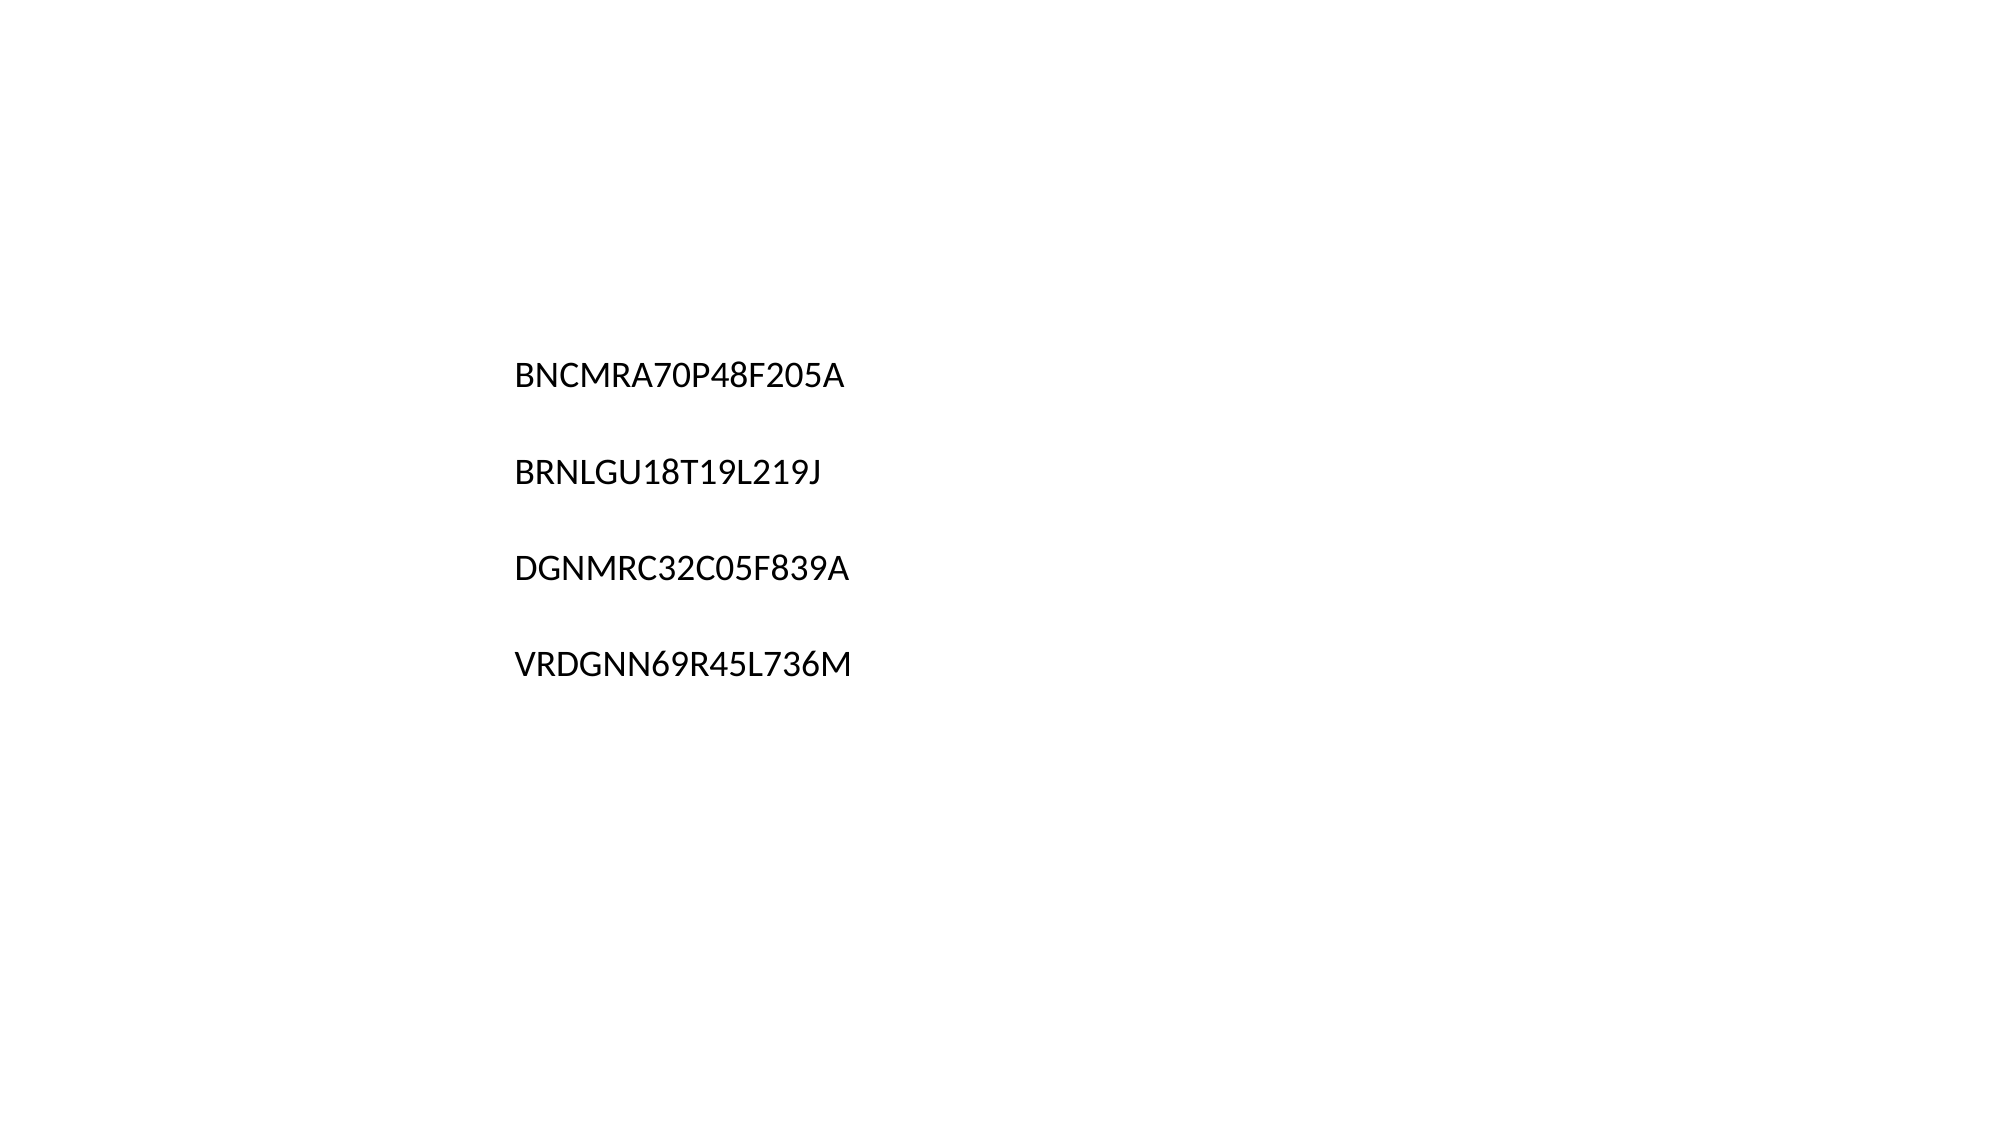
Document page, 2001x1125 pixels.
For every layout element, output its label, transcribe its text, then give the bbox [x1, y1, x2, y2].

text_box BNCMRA70P48F205A BRNLGU18T19L219J DGNMRC32C05F839A VRDGNN69R45L736M [499, 339, 1500, 783]
